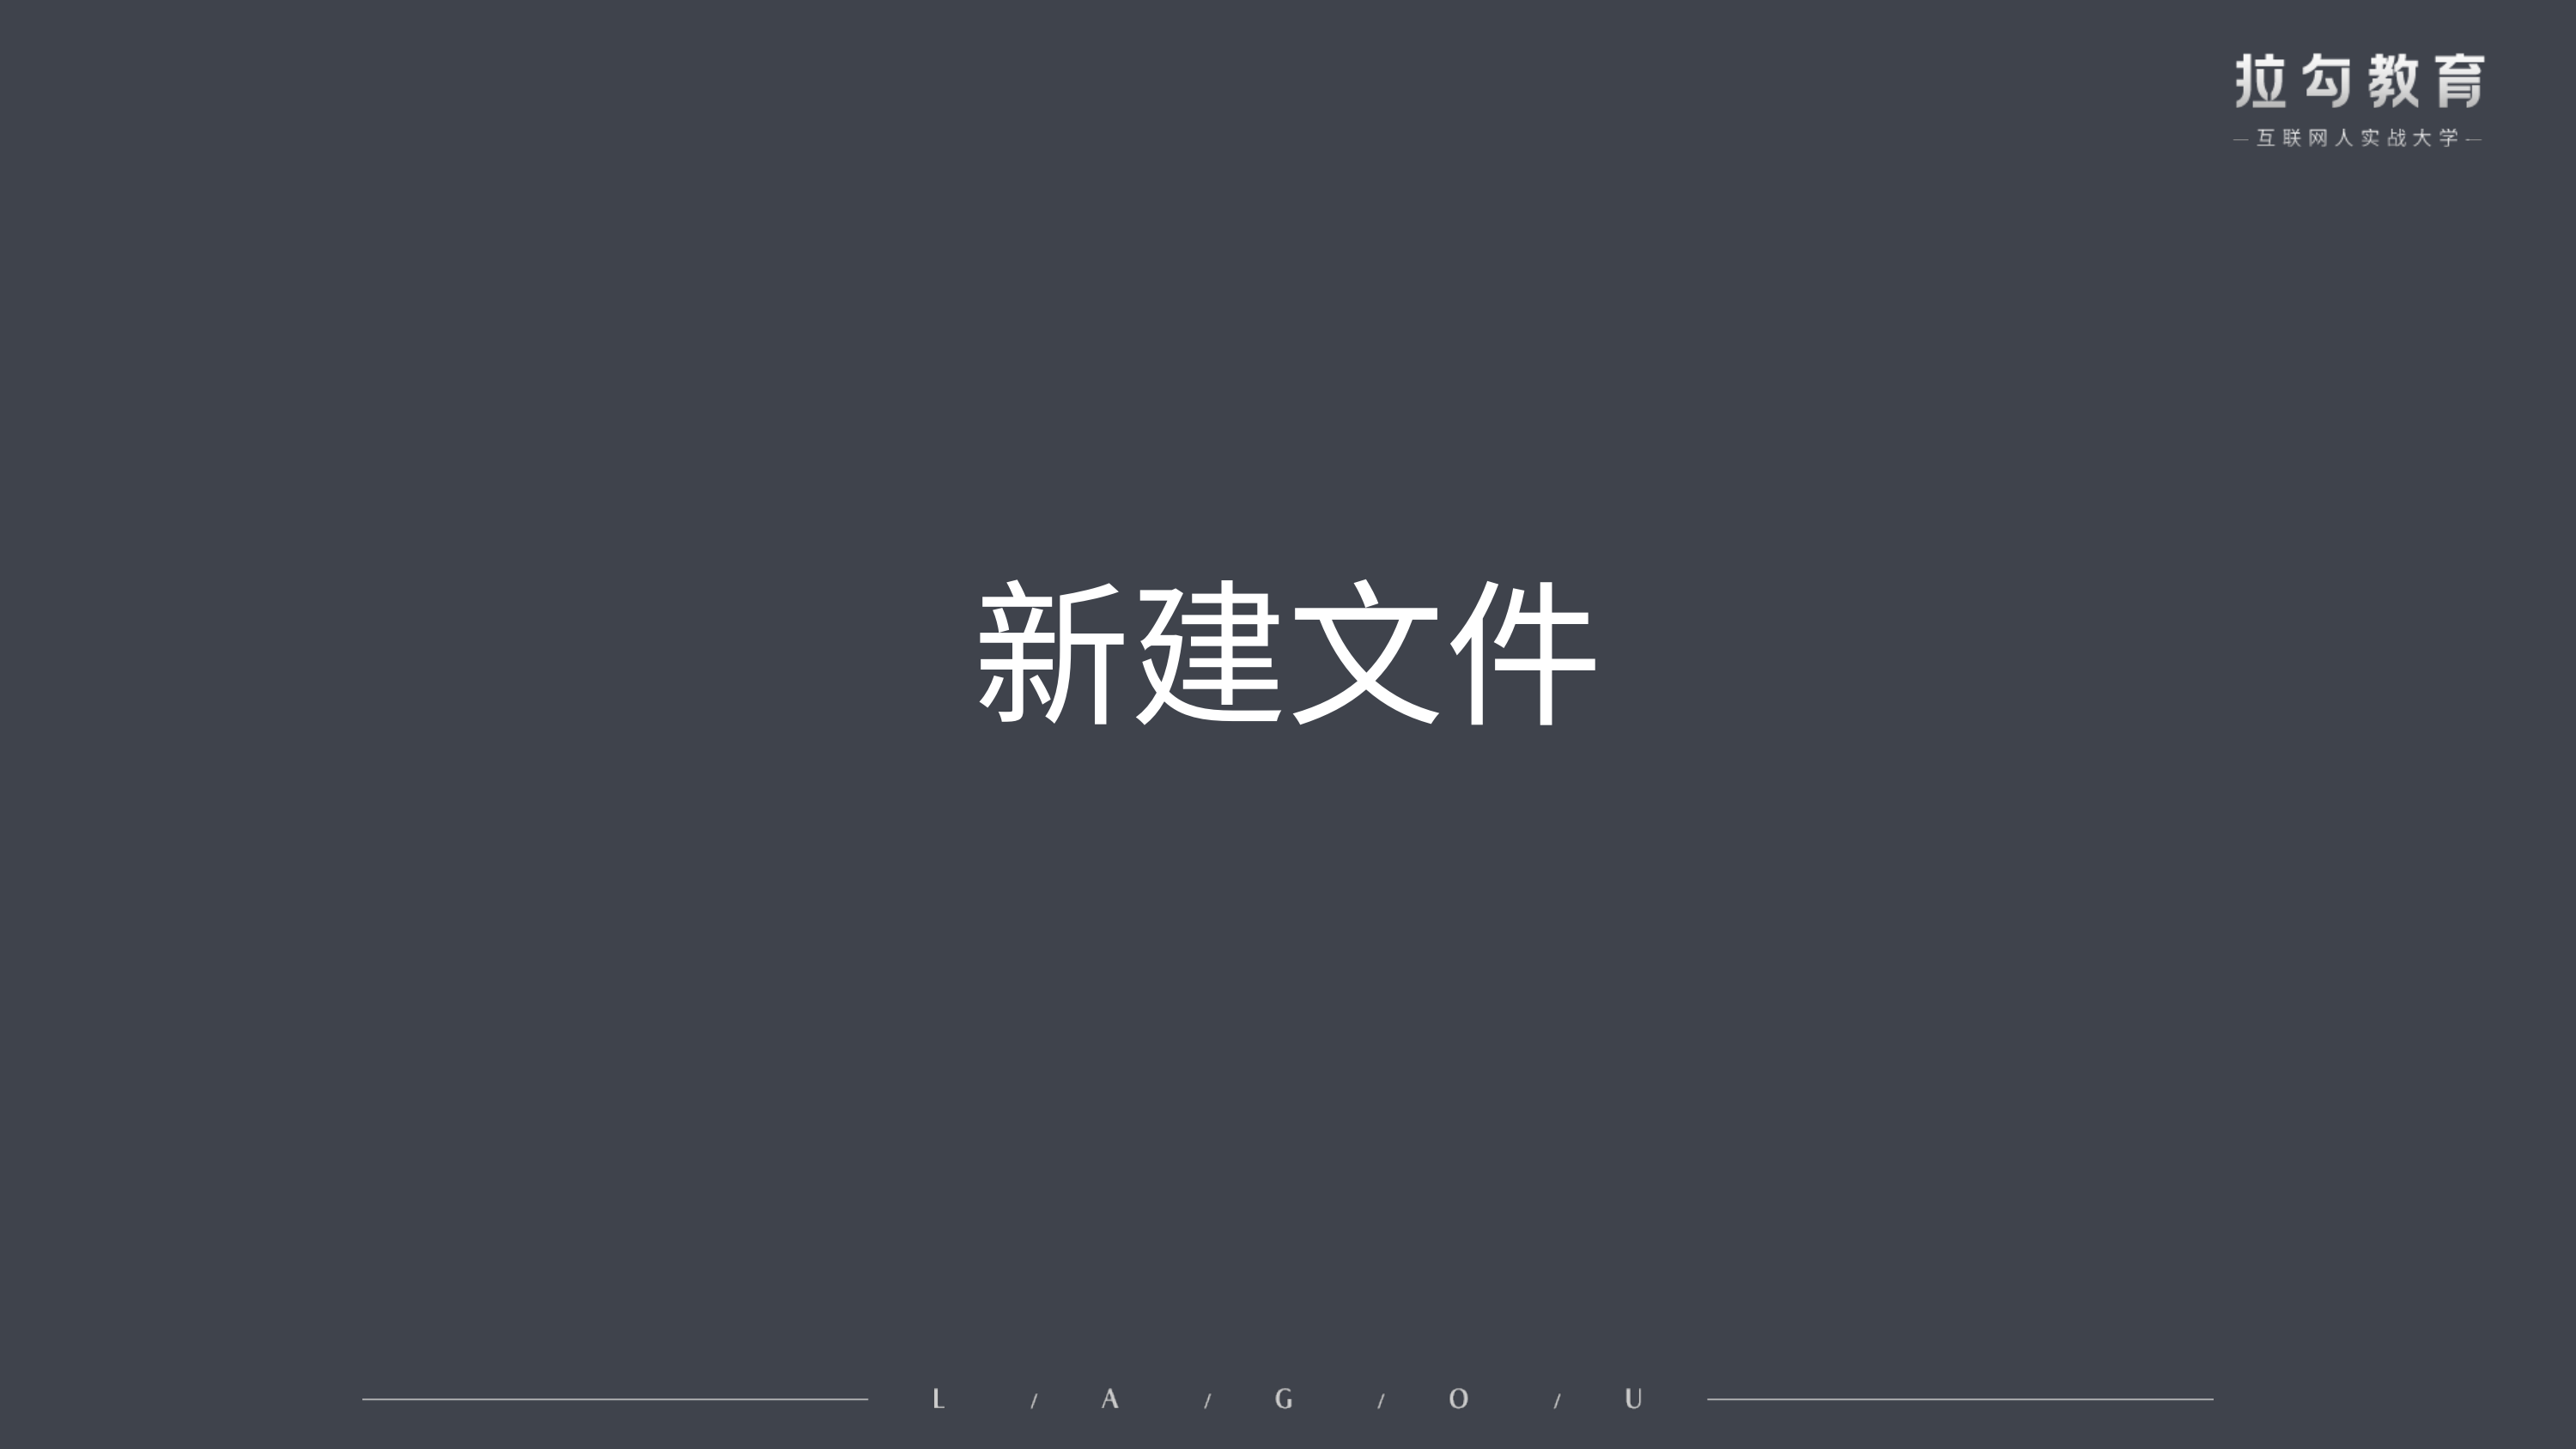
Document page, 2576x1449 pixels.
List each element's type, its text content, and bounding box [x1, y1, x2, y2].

picture [2182, 11, 2541, 197]
title 新建文件 [177, 361, 2399, 754]
picture [362, 1374, 2214, 1425]
